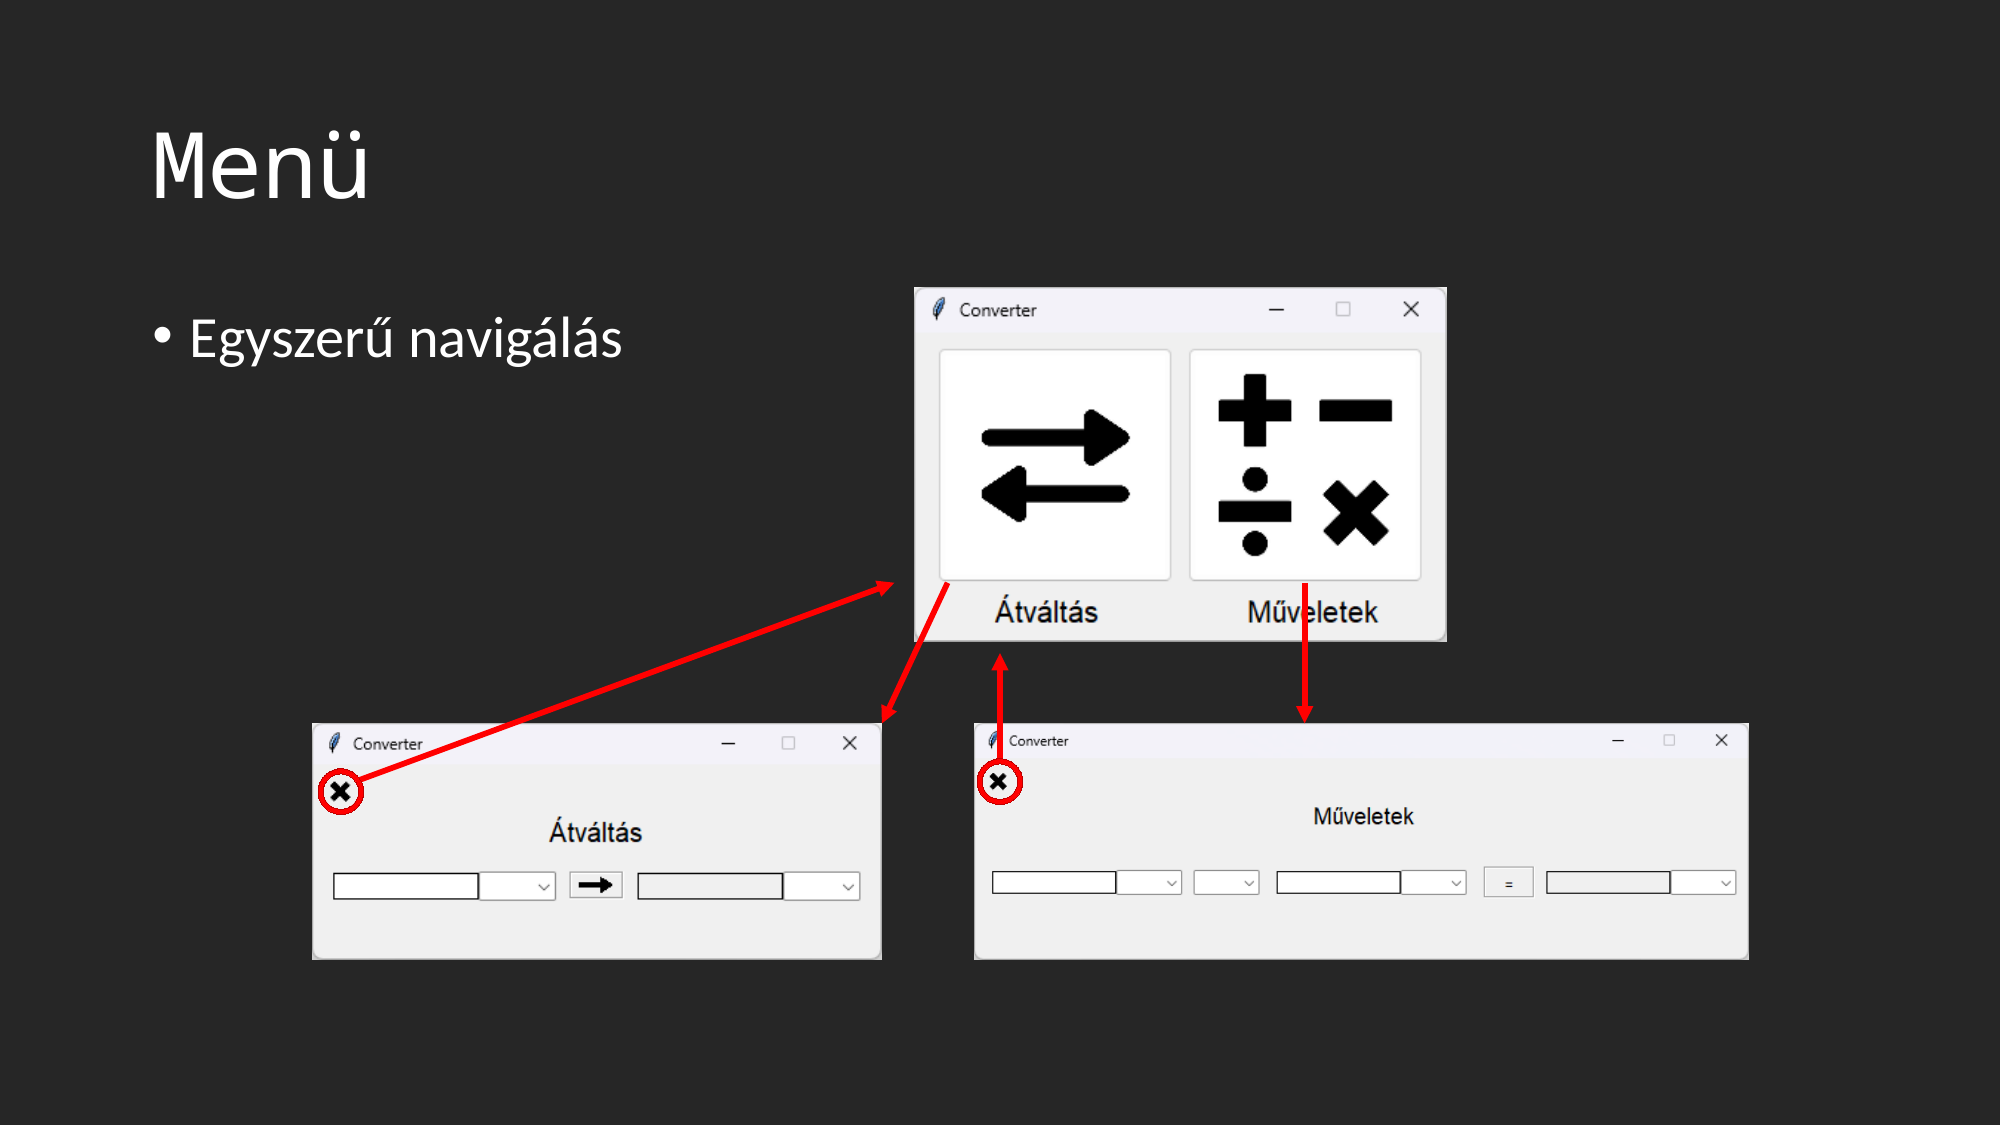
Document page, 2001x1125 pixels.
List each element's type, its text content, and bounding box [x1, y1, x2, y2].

picture [914, 286, 1447, 642]
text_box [895, 582, 948, 724]
picture [312, 723, 882, 960]
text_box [356, 582, 895, 781]
list Egyszerű navigálás [137, 299, 1863, 1014]
title Menü [137, 59, 1863, 278]
picture [974, 723, 1749, 960]
